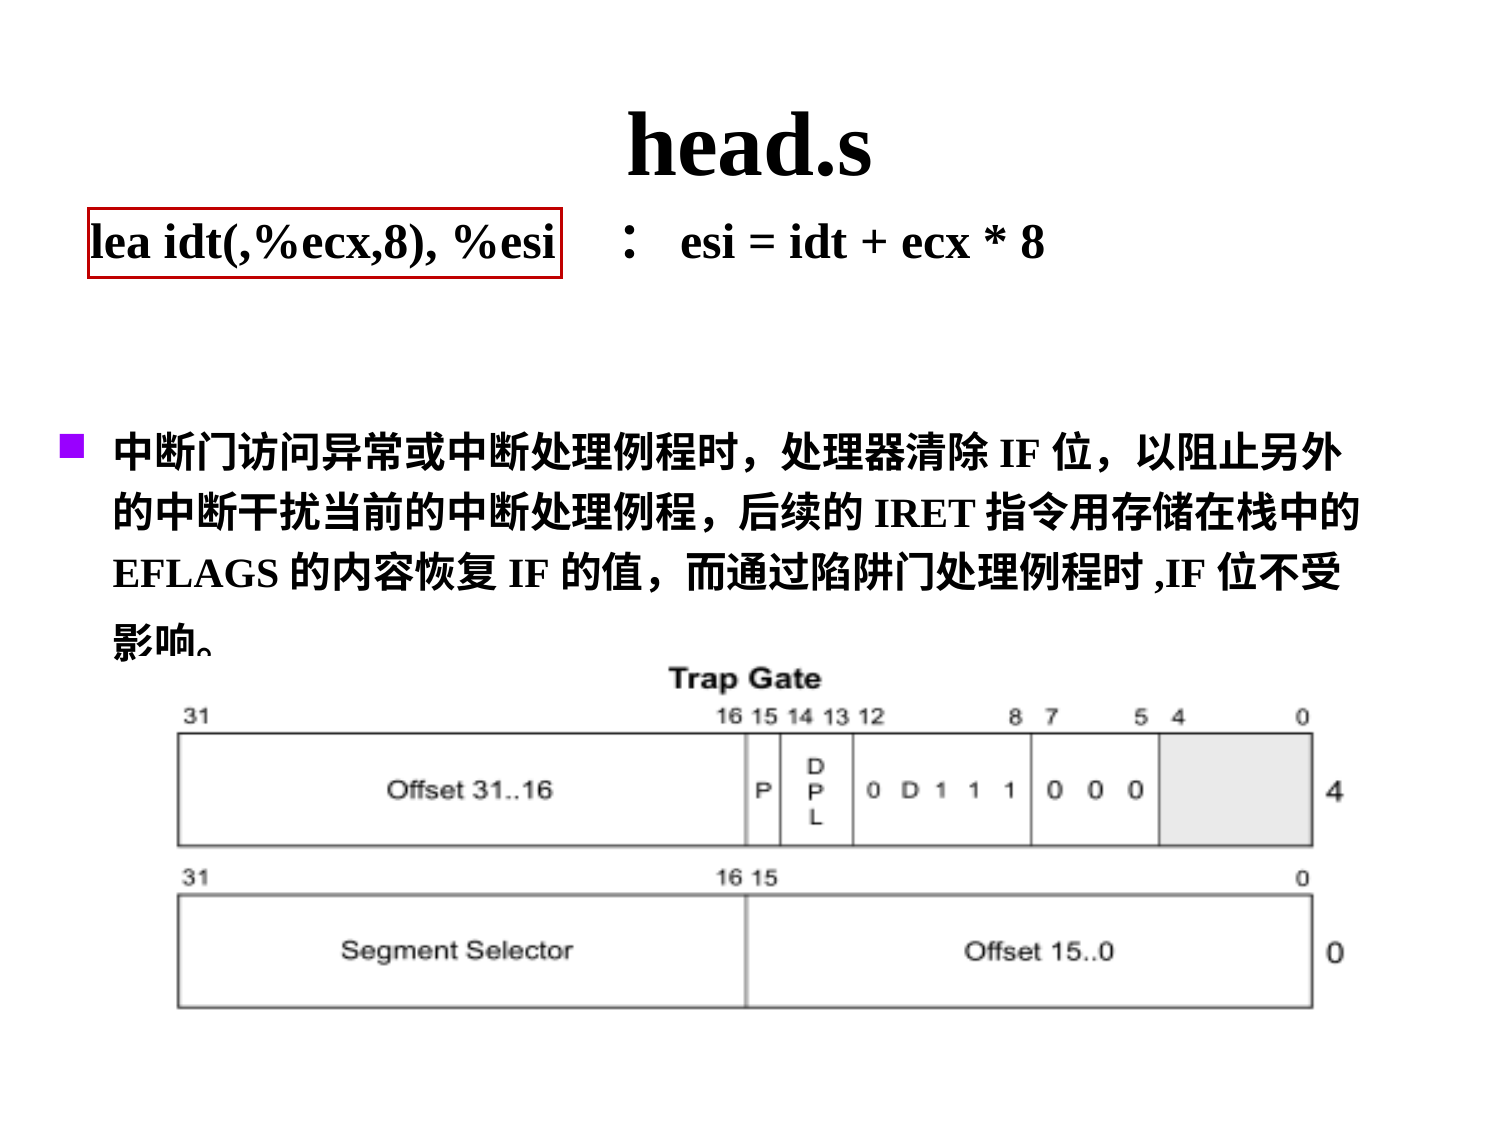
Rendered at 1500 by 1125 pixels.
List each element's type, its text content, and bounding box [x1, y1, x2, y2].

text_box 中断门访问异常或中断处理例程时，处理器清除IF位，以阻止另外的中断干扰当前的中断处理例程，后续的IRET指令用存储在栈中的EFLAGS的内容恢复IF的值，而通过陷阱门处理例程时,IF位不受影响。 [41, 408, 1392, 611]
title head.s [75, 45, 1425, 207]
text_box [135, 656, 1382, 1036]
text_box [74, 207, 1426, 308]
